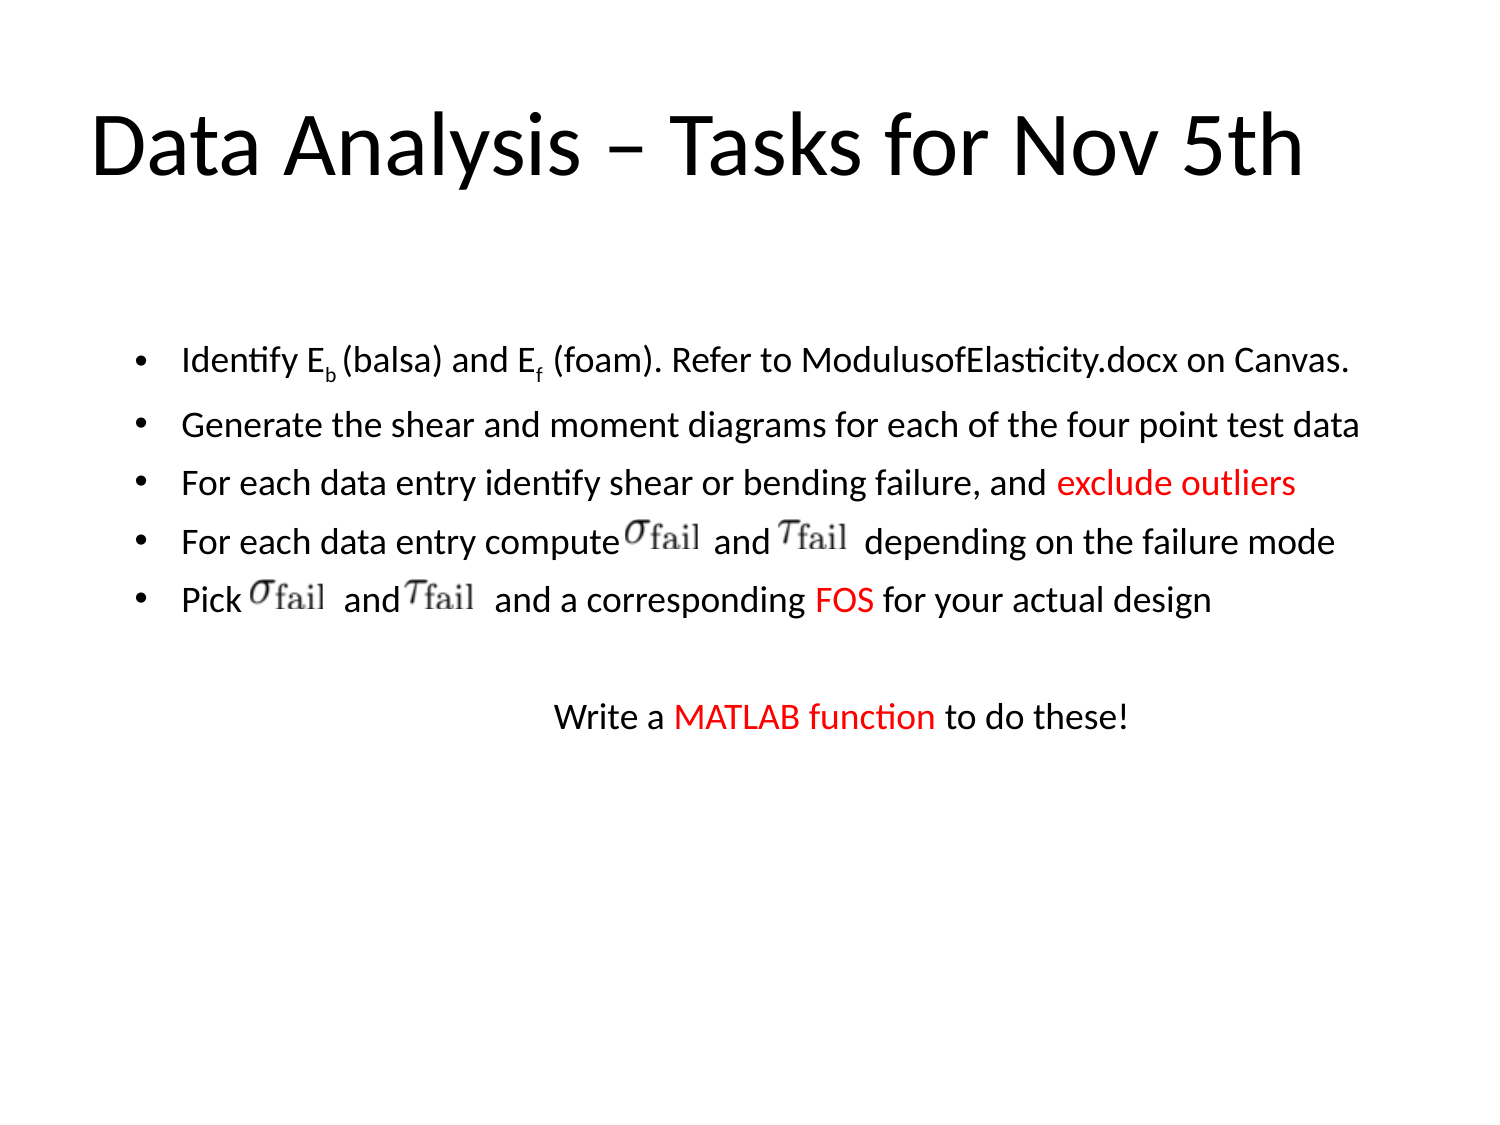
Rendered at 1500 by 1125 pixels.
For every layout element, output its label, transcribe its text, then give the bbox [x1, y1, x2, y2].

picture [624, 519, 699, 550]
picture [249, 579, 324, 609]
text_box Identify Eb (balsa) and Ef (foam). Refer to ModulusofElasticity.docx on Canvas. Generate the shear and moment diagrams for each of the four point test data For each data entry identify shear or bending failure, and exclude outliers For each data entry compute and depending on the failure mode Pick and and a corresponding FOS for your actual design Write a MATLAB function to do these! [119, 312, 1377, 745]
picture [403, 579, 474, 609]
title Data Analysis – Tasks for Nov 5th [75, 45, 1425, 233]
picture [777, 519, 847, 550]
